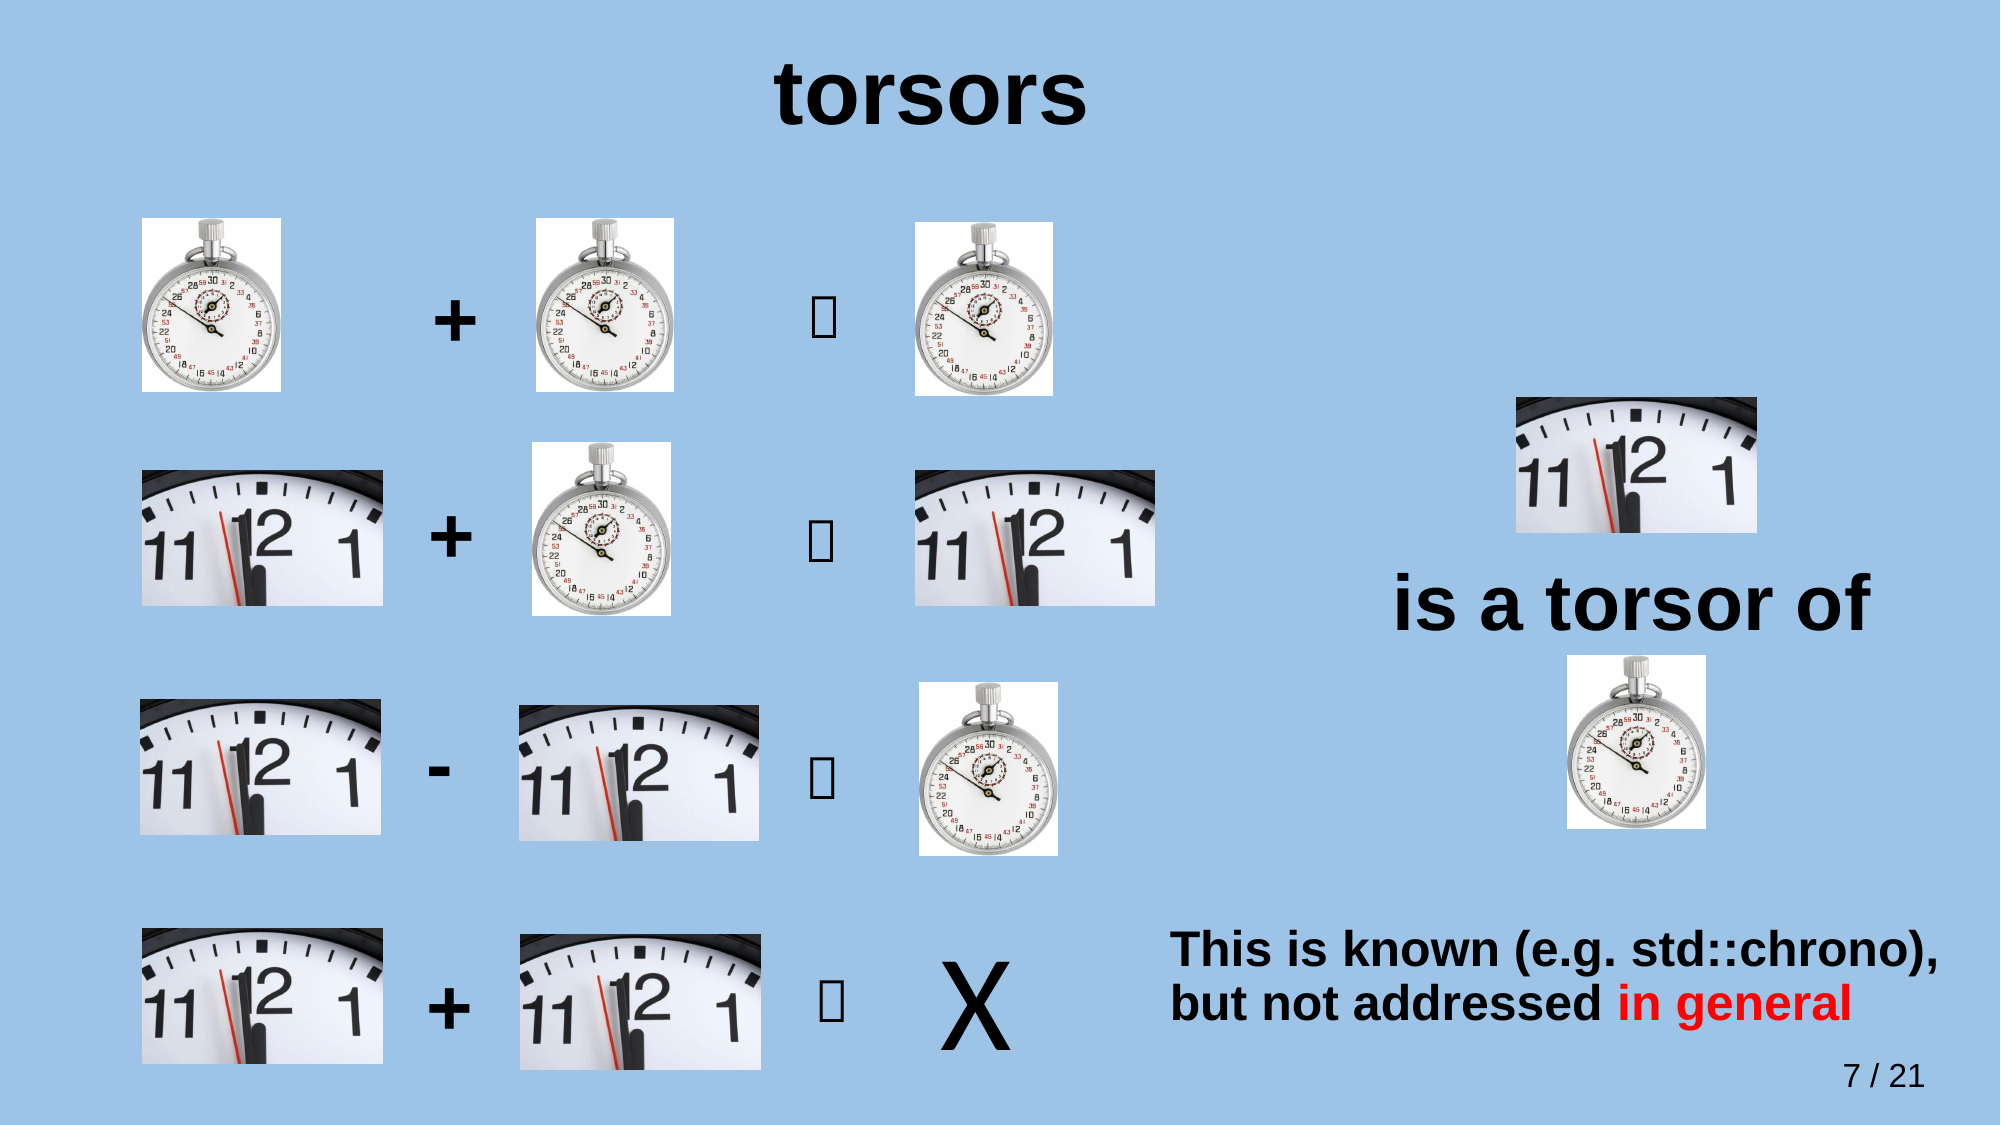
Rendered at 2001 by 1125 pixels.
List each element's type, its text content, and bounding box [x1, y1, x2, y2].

picture [142, 218, 281, 392]
text_box is a torsor of [1377, 554, 1943, 656]
text_box - [411, 716, 488, 818]
text_box + [413, 487, 490, 589]
text_box + [417, 270, 494, 372]
title torsors [758, 0, 1449, 204]
picture [142, 470, 383, 606]
picture [919, 682, 1058, 856]
text_box  [790, 732, 919, 829]
picture [915, 222, 1053, 396]
picture [520, 934, 761, 1070]
text_box  [791, 269, 915, 371]
picture [536, 218, 674, 392]
picture [532, 442, 671, 616]
picture [1516, 397, 1757, 533]
text_box  [788, 492, 915, 595]
picture [142, 928, 383, 1064]
text_box X [925, 905, 1086, 1086]
text_box  [799, 955, 925, 1052]
picture [140, 699, 381, 835]
picture [1567, 655, 1706, 829]
text_box + [411, 959, 488, 1061]
picture [519, 705, 759, 841]
picture [915, 470, 1155, 606]
text_box This is known (e.g. std::chrono), but not addressed in general [1154, 891, 2000, 1064]
